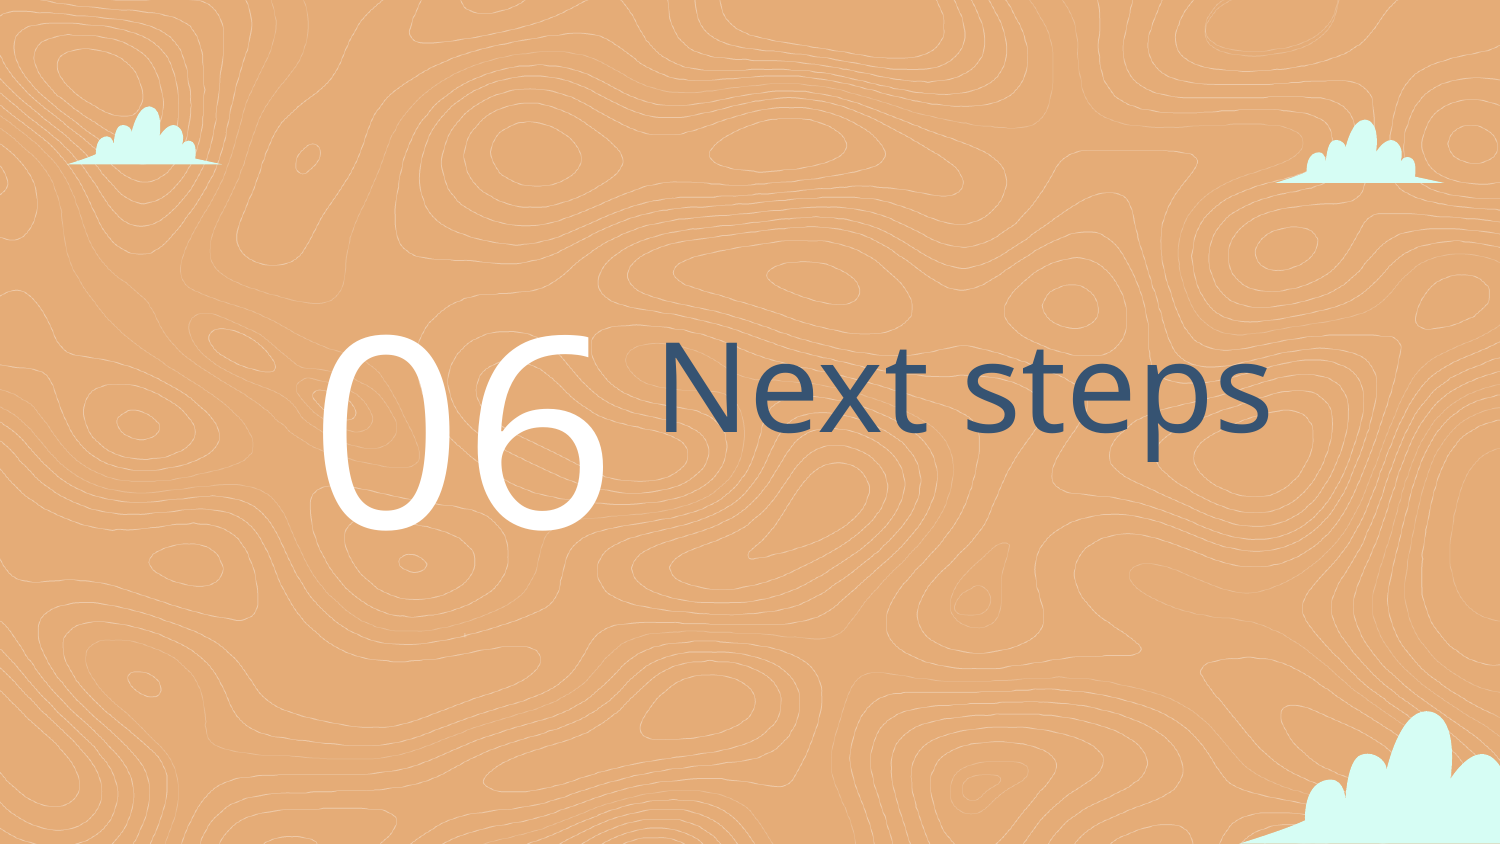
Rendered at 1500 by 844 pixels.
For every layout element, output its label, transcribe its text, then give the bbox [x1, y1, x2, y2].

title Next steps [640, 259, 1404, 533]
title 06 [286, 285, 641, 559]
